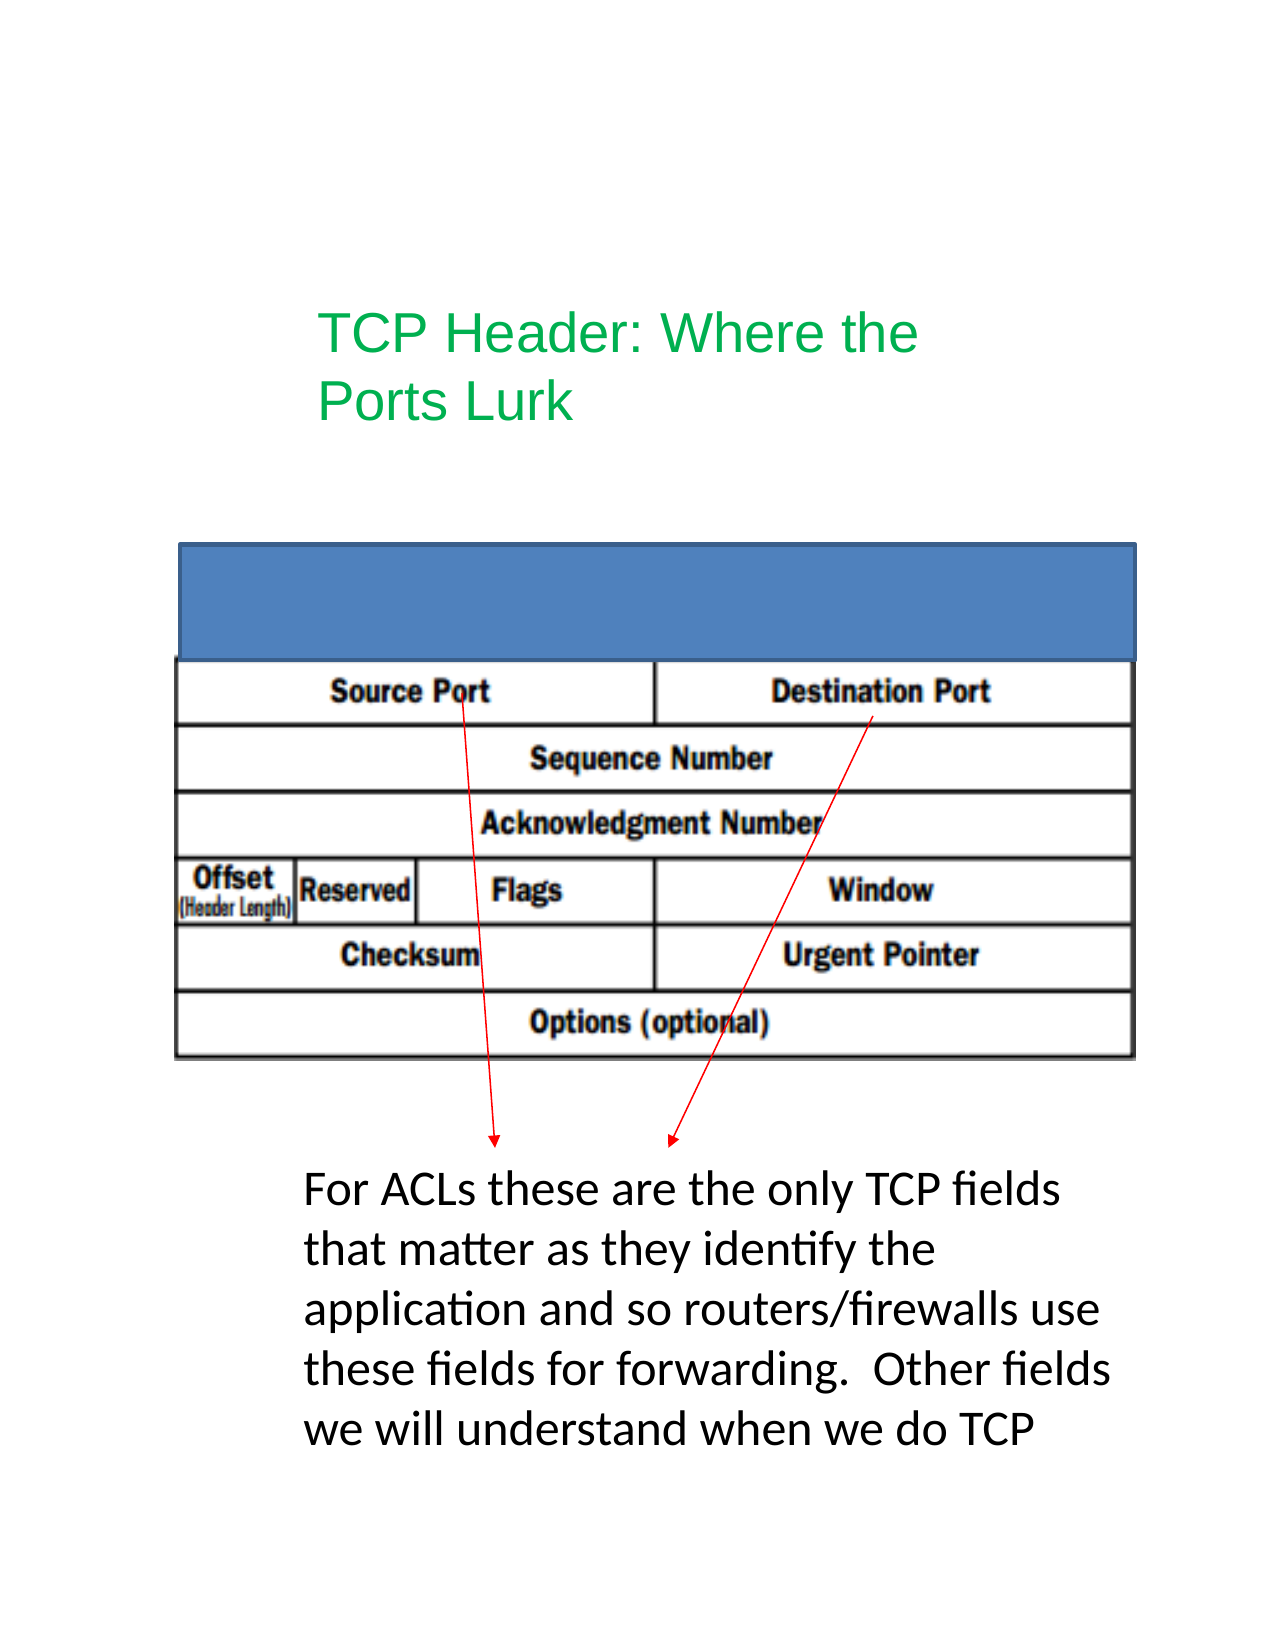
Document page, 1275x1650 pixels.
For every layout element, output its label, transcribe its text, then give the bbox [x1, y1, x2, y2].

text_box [461, 693, 496, 1149]
text_box For ACLs these are the only TCP fields that matter as they identify the application and so routers/firewalls use these fields for forwarding. Other fields we will understand when we do TCP [288, 1147, 1155, 1463]
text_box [668, 715, 874, 1149]
title TCP Header: Where the Ports Lurk [317, 296, 958, 433]
picture [174, 544, 1136, 1062]
